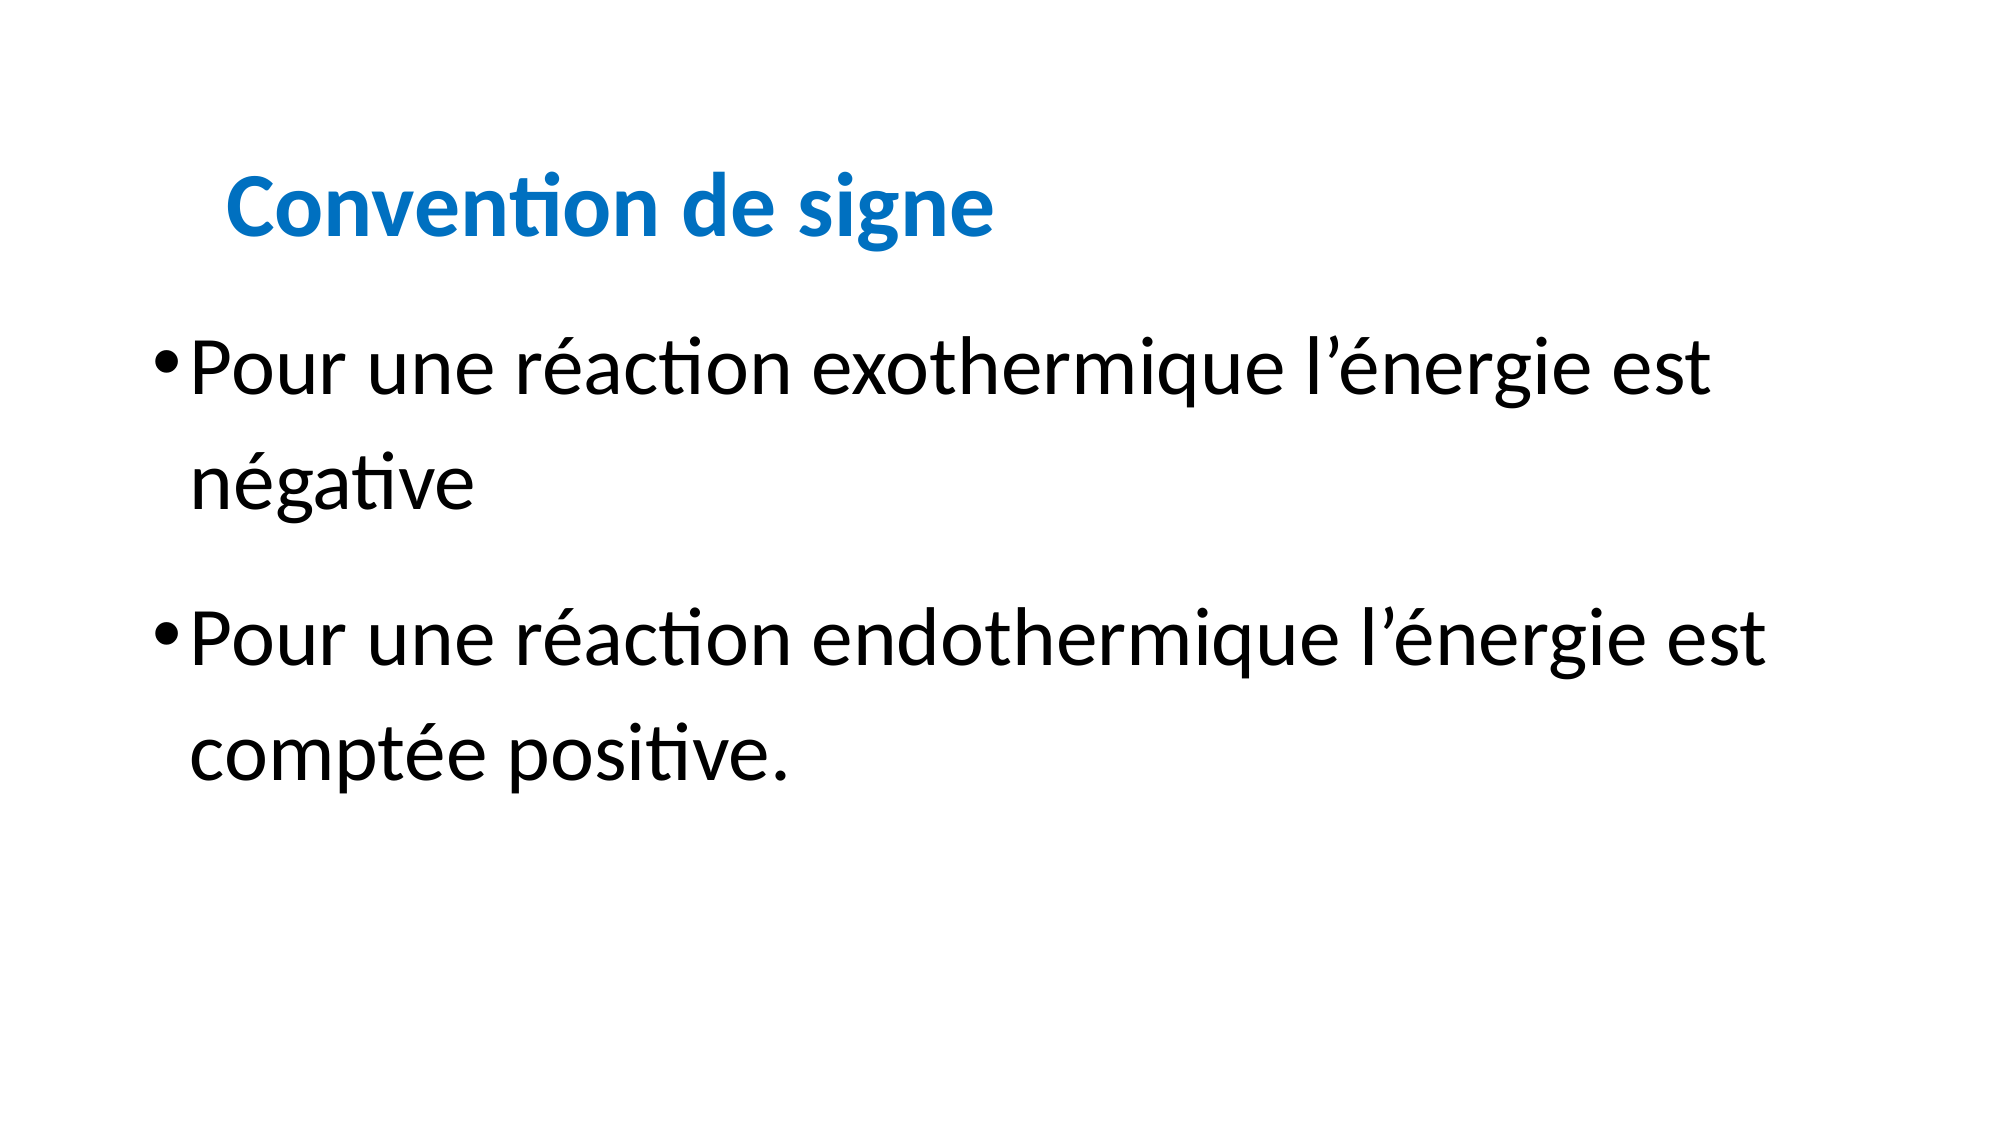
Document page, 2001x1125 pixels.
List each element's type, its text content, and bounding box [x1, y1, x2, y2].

list Convention de signe Pour une réaction exothermique l’énergie est négative Pour une réaction endothermique l’énergie est comptée positive. [137, 120, 1863, 1014]
